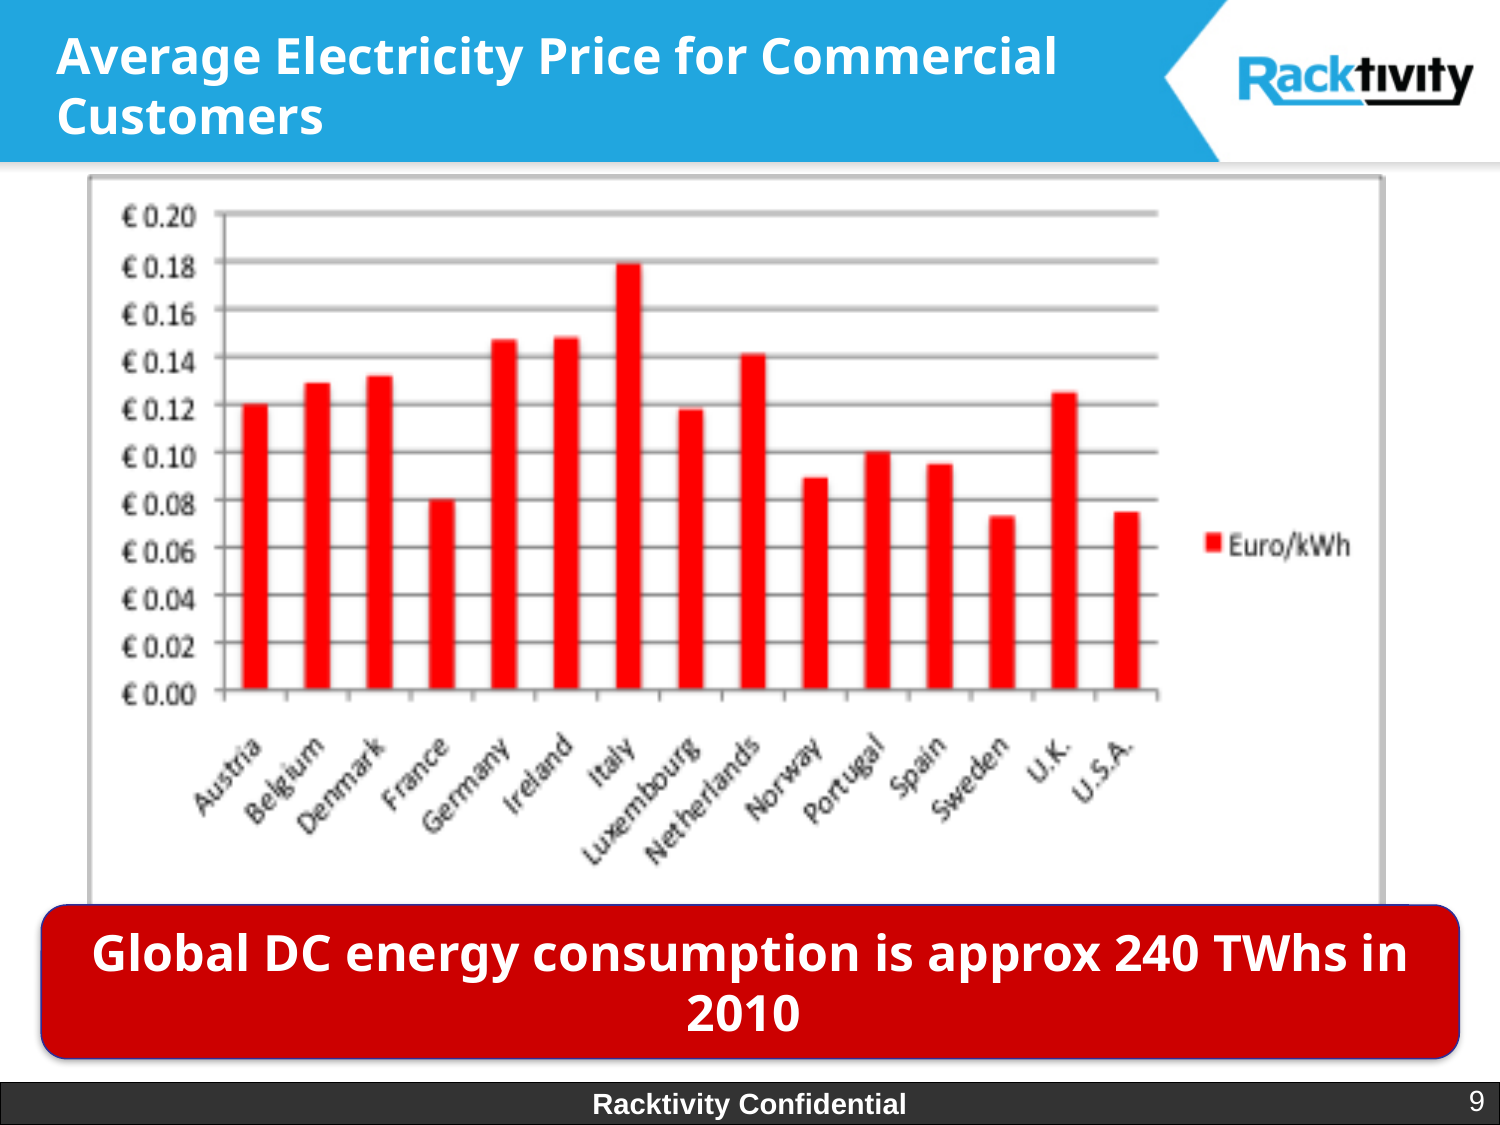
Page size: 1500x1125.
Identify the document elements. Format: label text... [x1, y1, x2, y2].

text_box 9 [1149, 1074, 1500, 1122]
title Average Electricity Price for Commercial Customers [40, 8, 1164, 162]
picture [0, 0, 1500, 162]
text_box Global DC energy consumption is approx 240 TWhs in 2010 [40, 904, 1461, 1060]
text_box Racktivity Confidential [512, 1077, 988, 1125]
picture [87, 174, 1386, 913]
